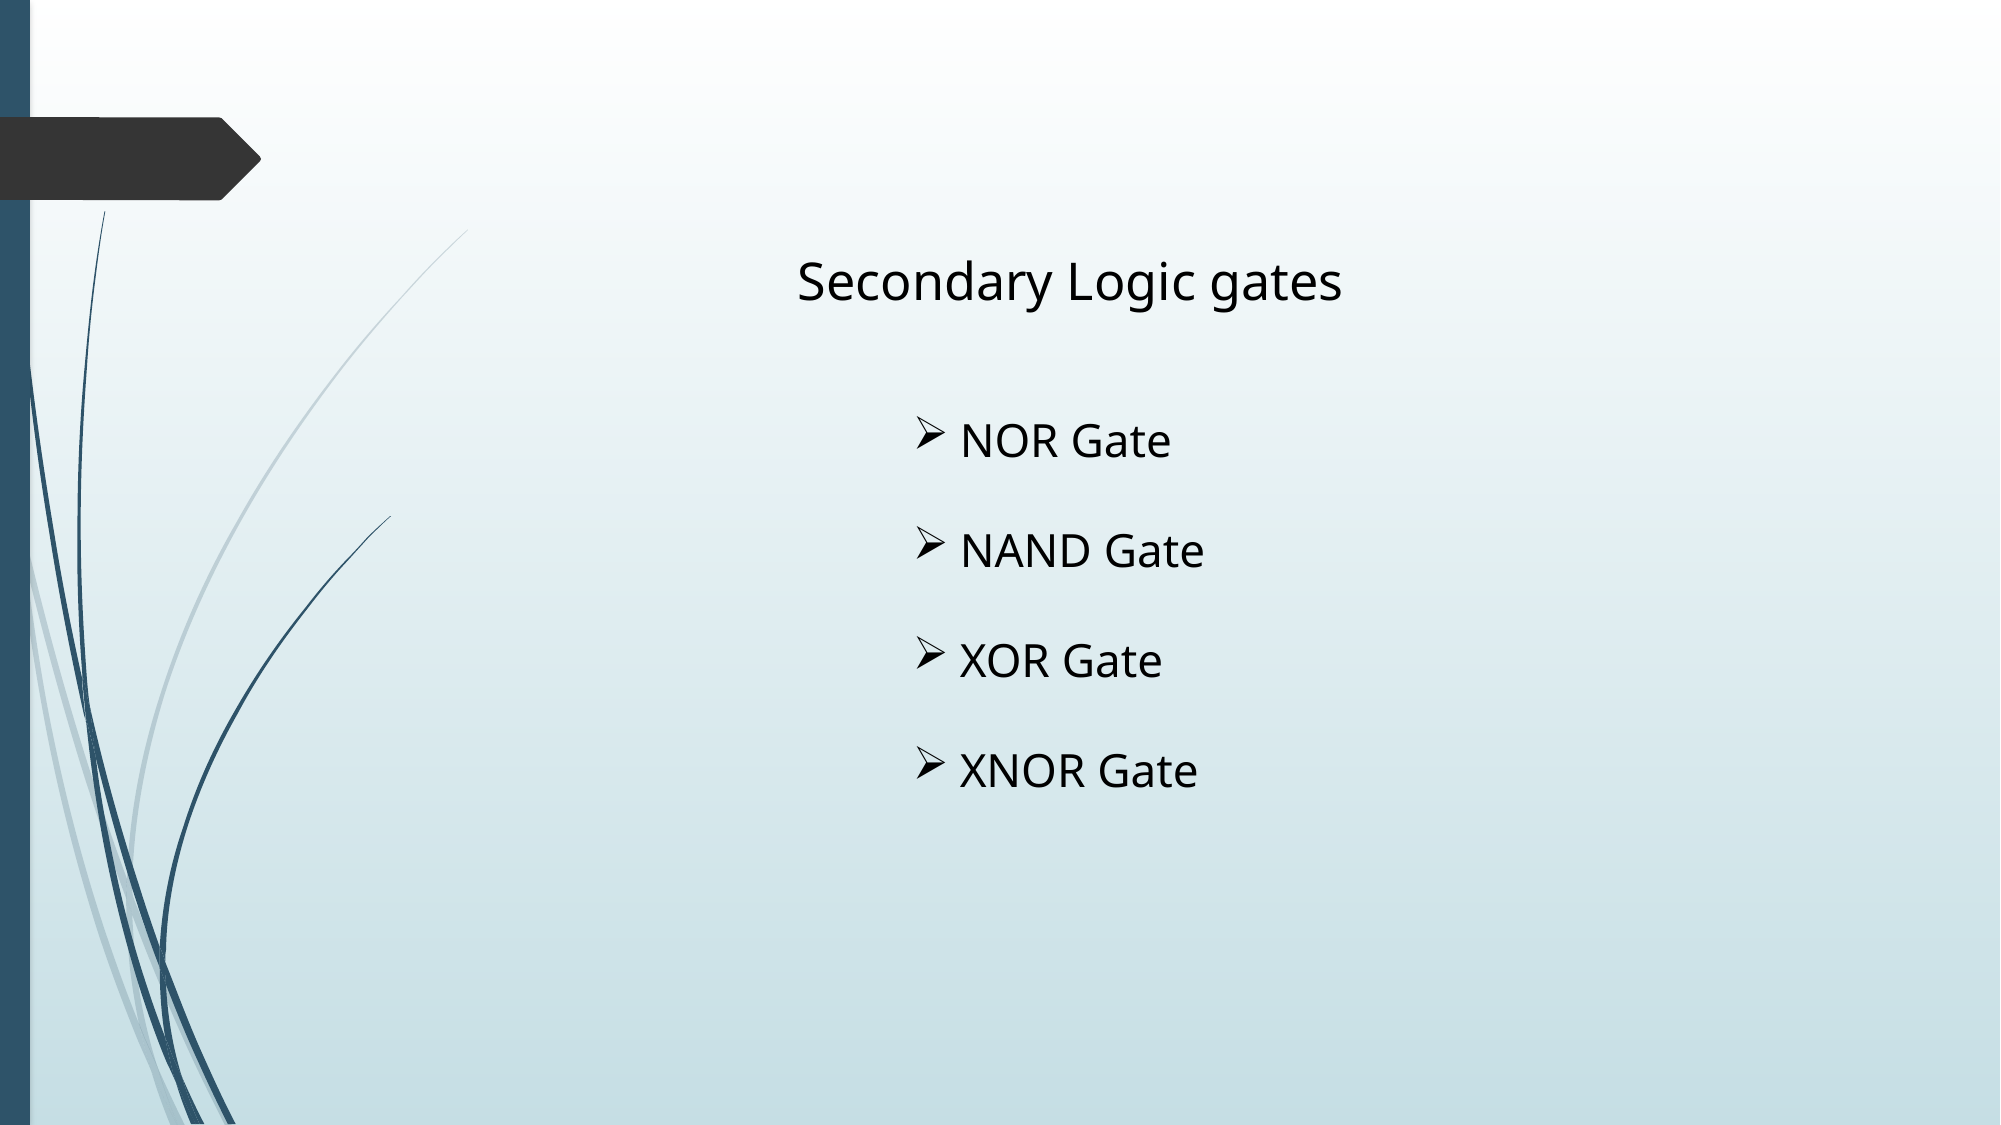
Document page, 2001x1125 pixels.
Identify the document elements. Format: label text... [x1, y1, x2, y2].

text_box NOR Gate NAND Gate XOR Gate XNOR Gate [898, 404, 1461, 804]
text_box Secondary Logic gates [783, 240, 1360, 319]
